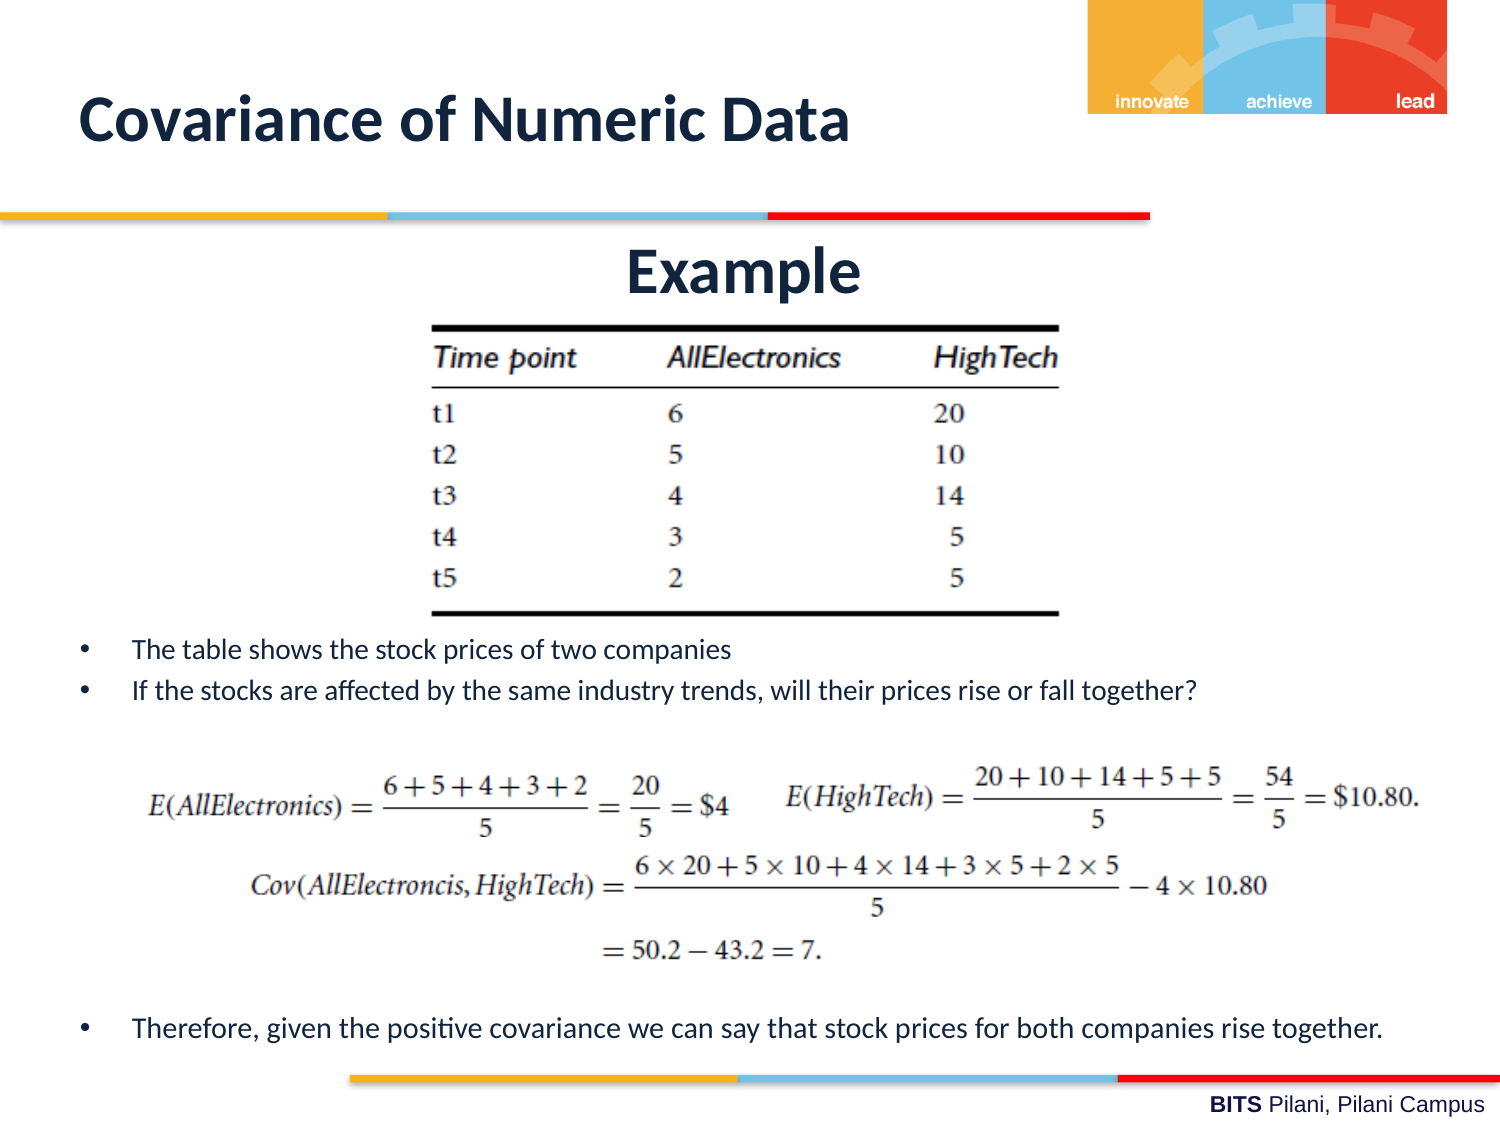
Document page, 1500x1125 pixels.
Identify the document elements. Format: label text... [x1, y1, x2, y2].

text_box The table shows the stock prices of two companies If the stocks are affected by the same industry trends, will their prices rise or fall together? Therefore, given the positive covariance we can say that stock prices for both companies rise together. [64, 622, 1415, 1071]
picture [419, 315, 1082, 632]
picture [1087, 0, 1448, 114]
list Example [69, 219, 1420, 336]
title Covariance of Numeric Data [64, 45, 1069, 185]
picture [136, 751, 1468, 976]
